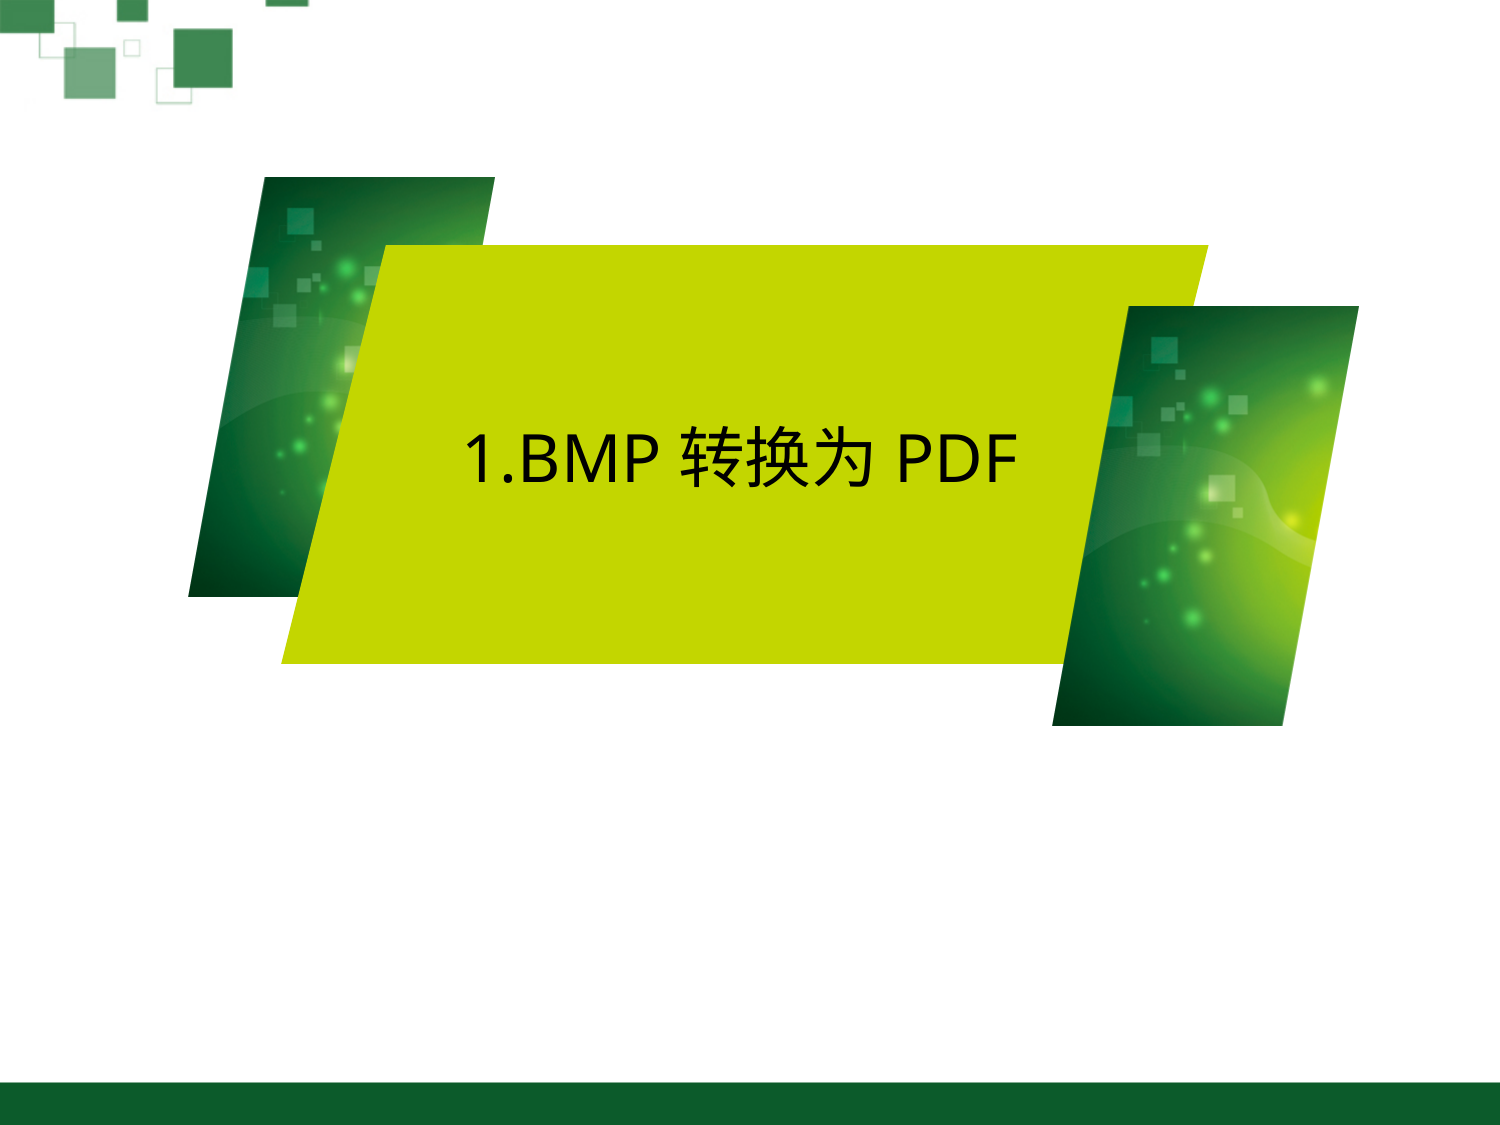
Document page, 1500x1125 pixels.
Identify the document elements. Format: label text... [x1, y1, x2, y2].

text_box [279, 242, 1211, 666]
text_box 1.BMP转换为PDF [499, 408, 1033, 503]
picture [0, 0, 1500, 1125]
